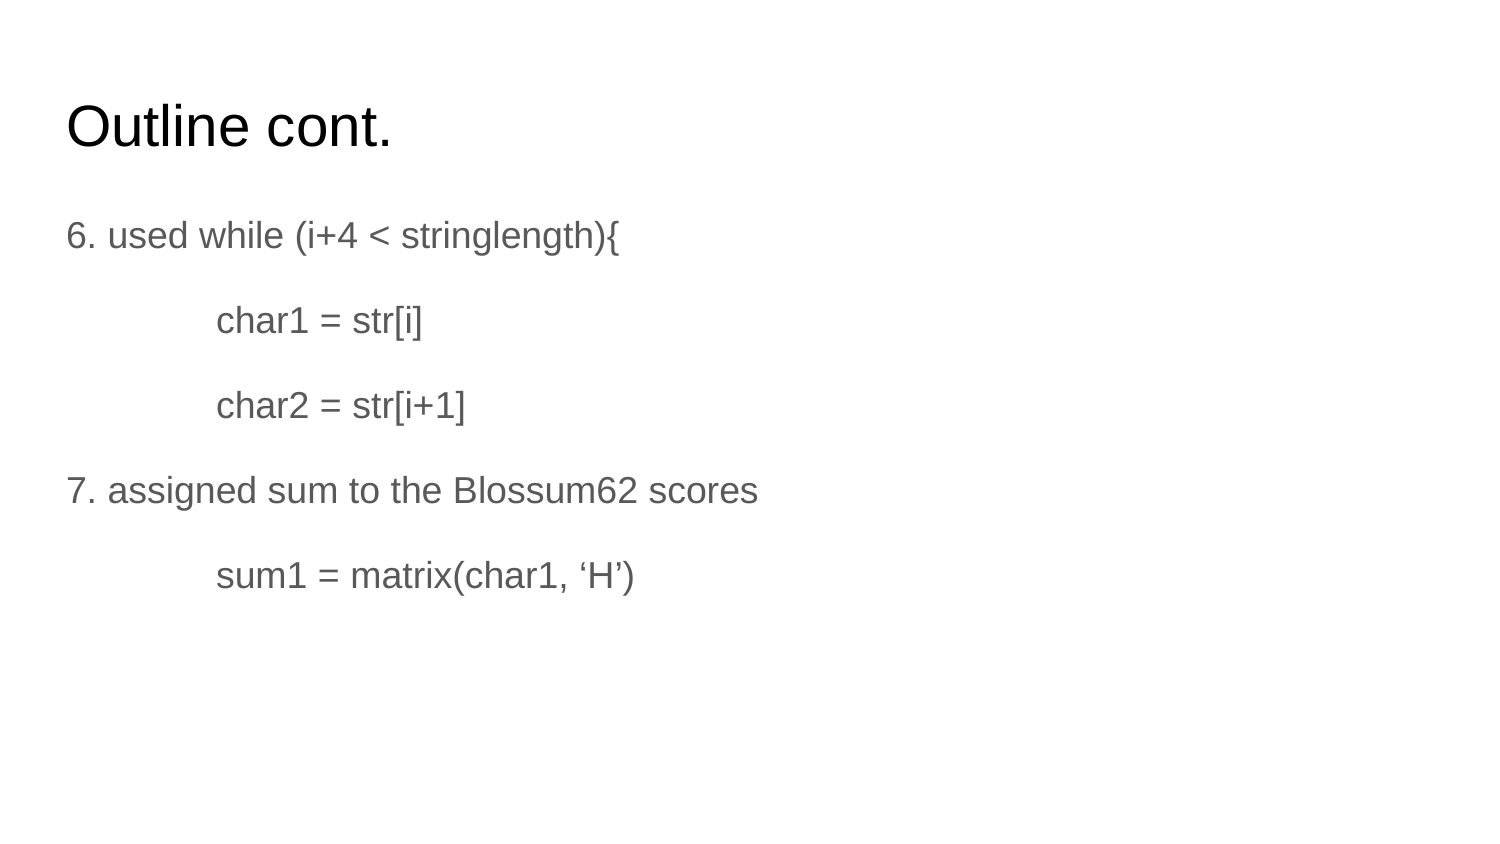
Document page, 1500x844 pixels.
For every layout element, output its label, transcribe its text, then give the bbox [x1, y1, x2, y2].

list 6. used while (i+4 < stringlength){ char1 = str[i] char2 = str[i+1] 7. assigned sum to the Blossum62 scores sum1 = matrix(char1, ‘H’) [51, 189, 1449, 750]
title Outline cont. [51, 72, 1449, 167]
